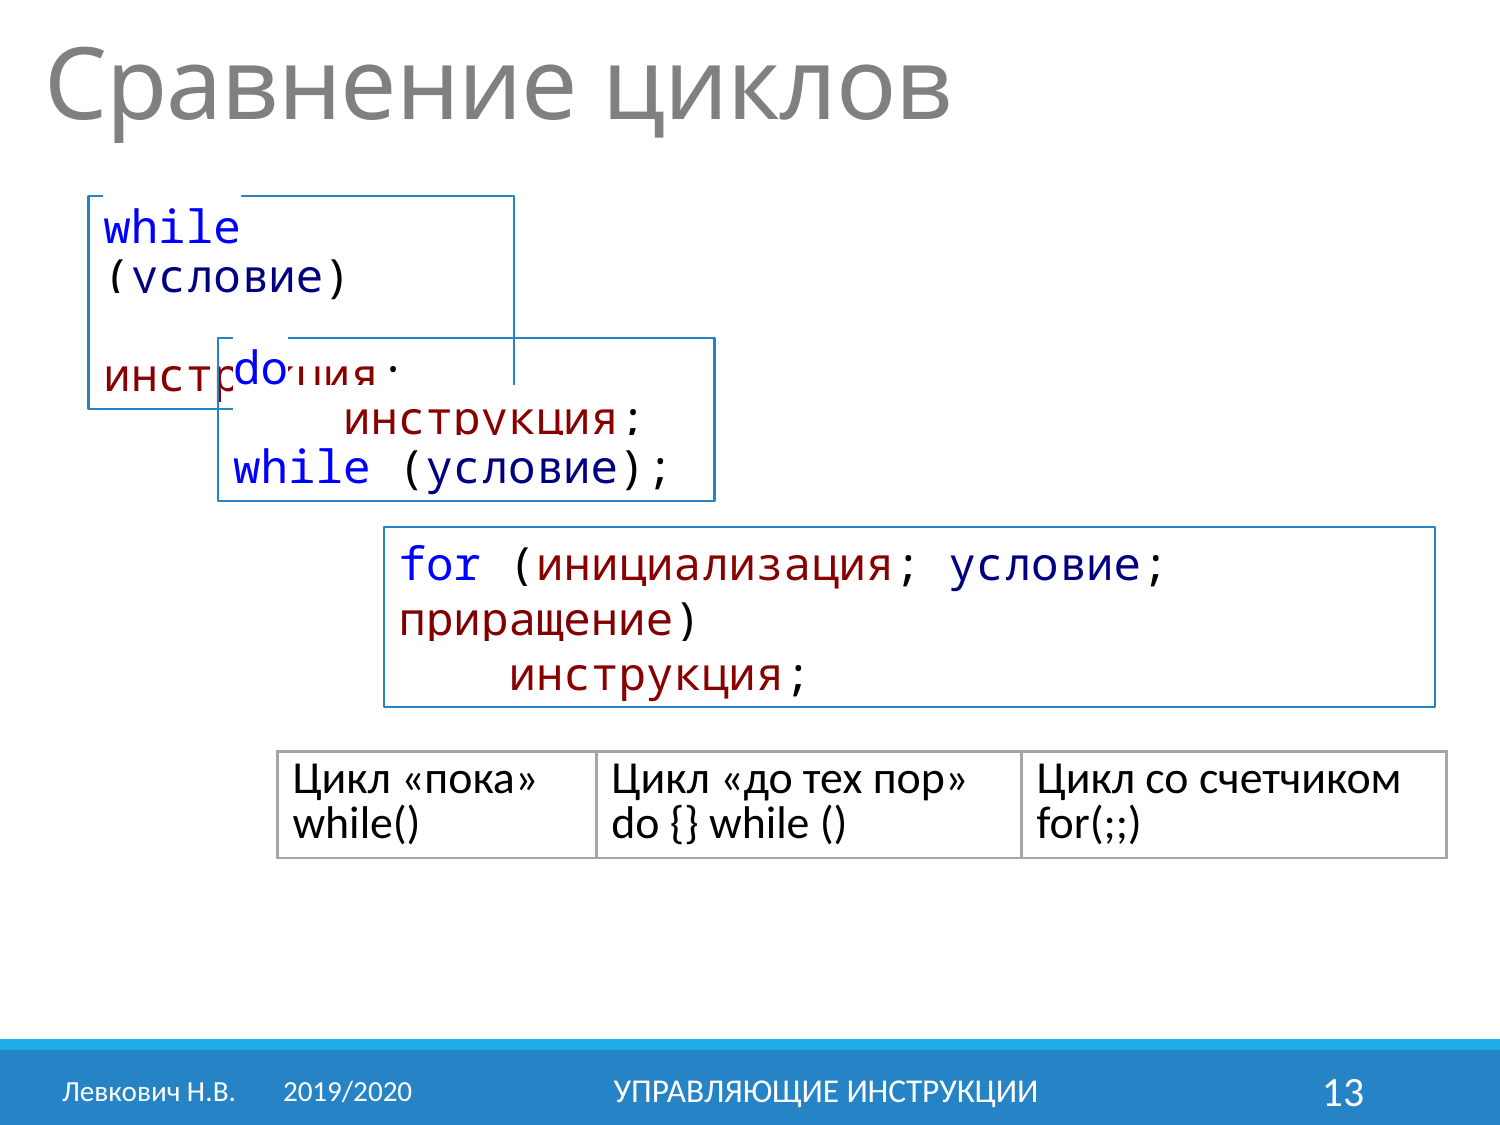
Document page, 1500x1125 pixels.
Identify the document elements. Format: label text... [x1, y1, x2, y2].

table_header Цикл со счетчиком for(;;) [1023, 753, 1445, 857]
text_box Сравнение циклов [29, 2, 1459, 176]
text_box for (инициализация; условие; приращение) инструкция; [383, 527, 1435, 707]
slide_number 13 [1218, 1059, 1380, 1120]
text_box do инструкция; while (условие); [218, 338, 715, 502]
footer Управляющие инструкции [453, 1059, 1199, 1120]
text_box while (условие) инструкция; [88, 196, 514, 409]
table_header Цикл «до тех пор» do {} while () [598, 753, 1020, 857]
slide_number Левкович Н.В. 2019/2020 [47, 1059, 440, 1120]
table_header Цикл «пока» while() [279, 753, 595, 857]
